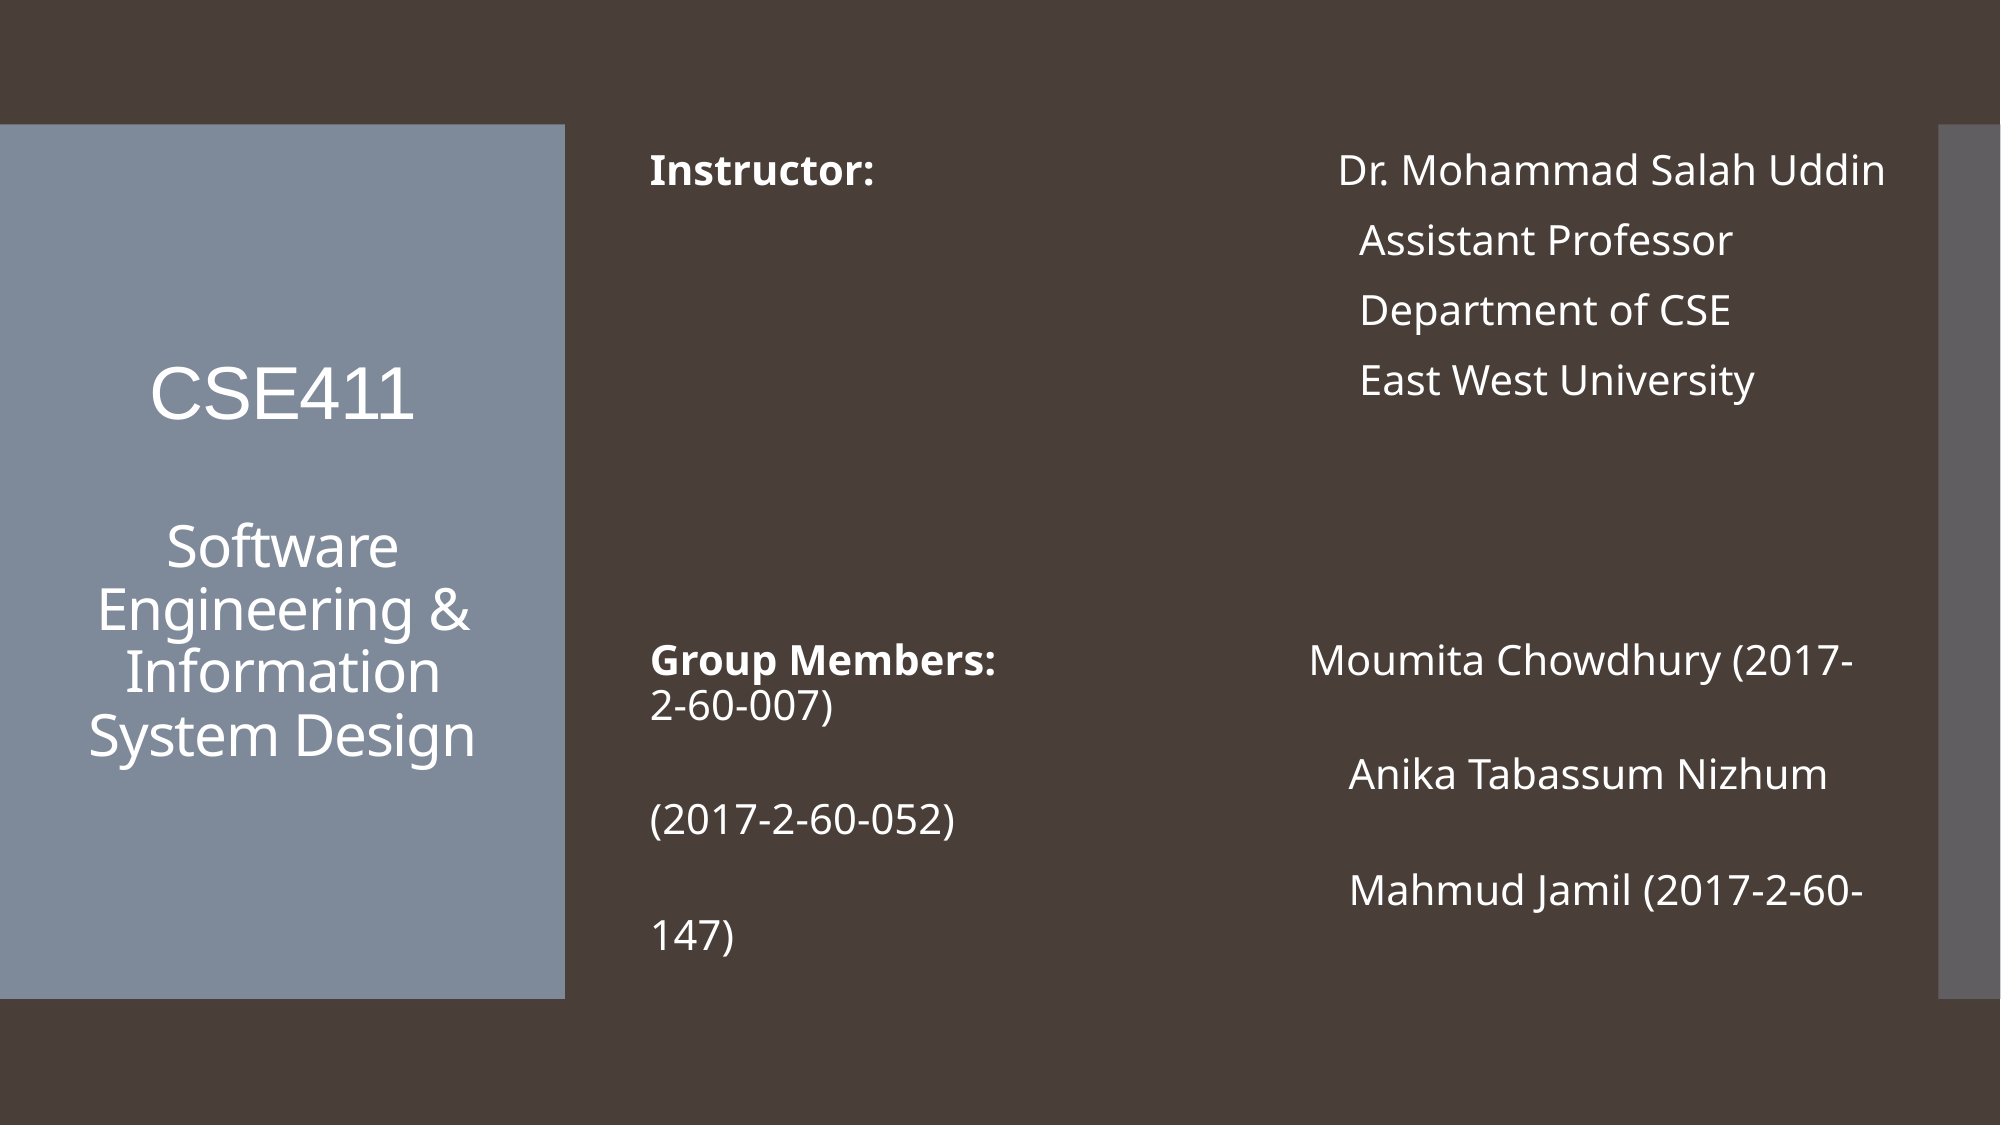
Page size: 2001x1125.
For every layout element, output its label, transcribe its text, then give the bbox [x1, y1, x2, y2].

title CSE411 Software Engineering & Information System Design [41, 184, 525, 940]
list Instructor: Dr. Mohammad Salah Uddin Assistant Professor Department of CSE East West University Group Members: Moumita Chowdhury (2017-2-60-007) Anika Tabassum Nizhum (2017-2-60-052) Mahmud Jamil (2017-2-60-147) [634, 126, 1906, 982]
